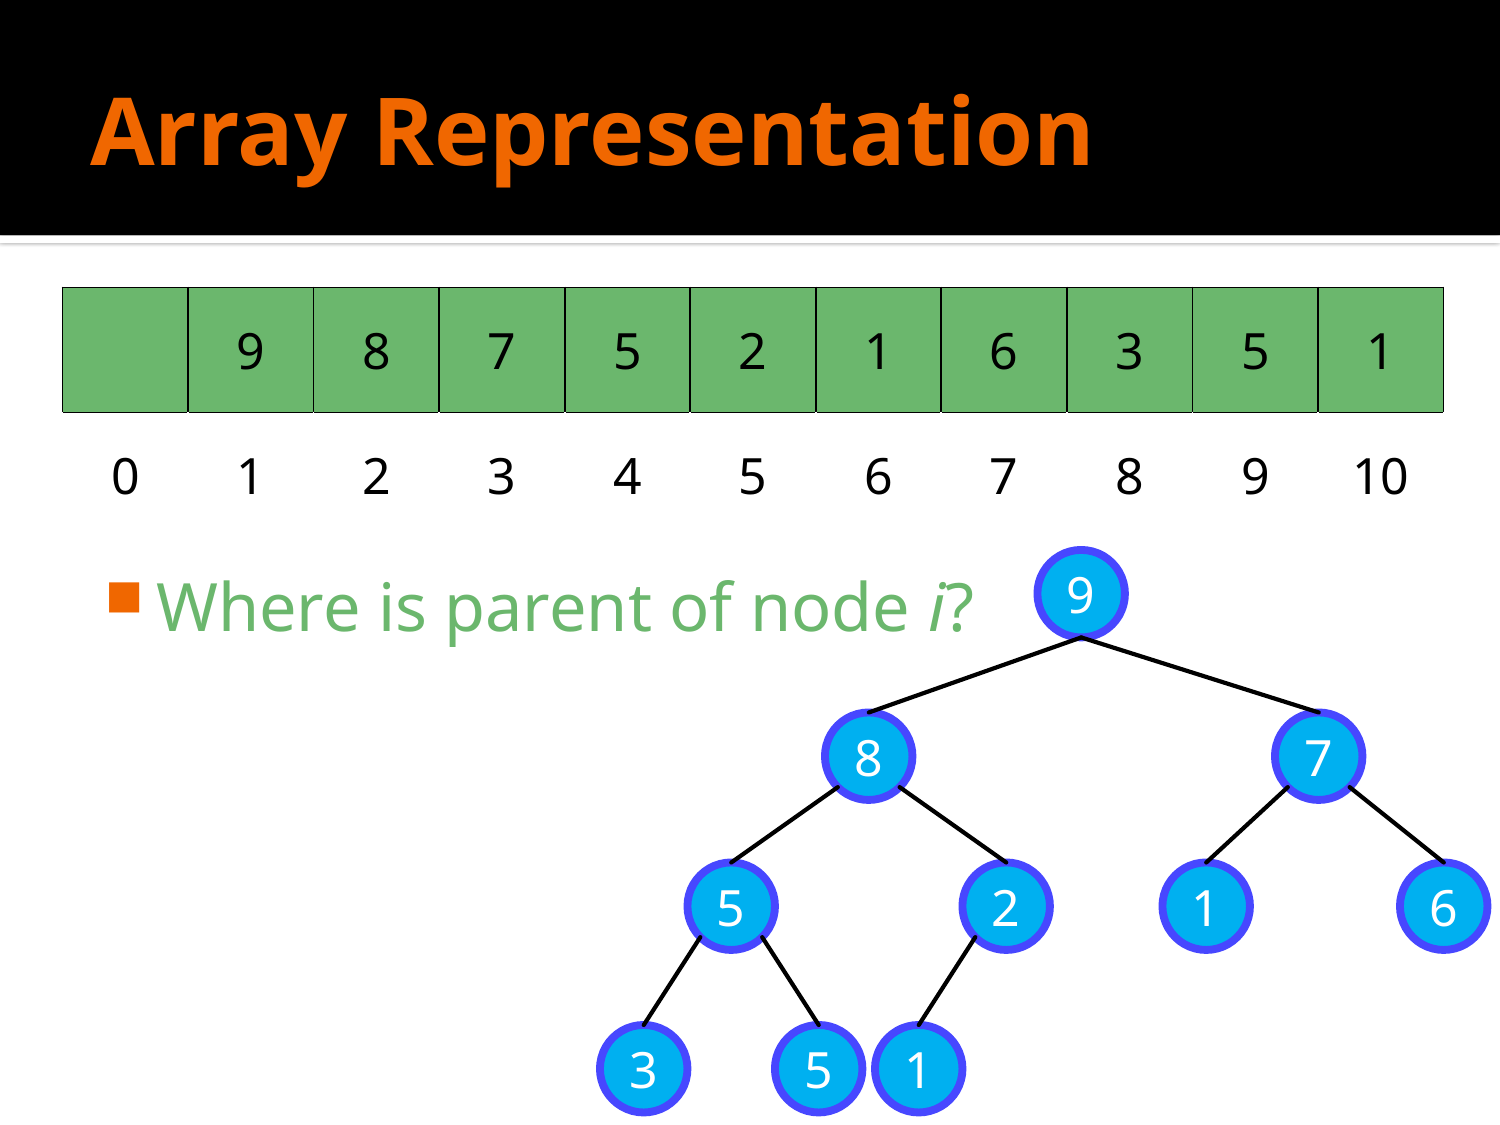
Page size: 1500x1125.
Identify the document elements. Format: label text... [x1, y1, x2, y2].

text_box 8 [821, 709, 917, 804]
table_header 1 [817, 288, 940, 412]
table_header 5 [566, 288, 689, 412]
table_header [63, 288, 187, 412]
text_box 7 [1271, 708, 1367, 804]
text_box 9 [1033, 546, 1129, 635]
text_box 5 [683, 858, 779, 954]
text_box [899, 787, 1007, 863]
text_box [1081, 637, 1319, 713]
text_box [918, 937, 976, 1025]
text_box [1349, 787, 1444, 863]
table_cell 9 [1193, 413, 1317, 537]
table_cell 3 [440, 413, 564, 537]
text_box 1 [1158, 858, 1254, 954]
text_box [868, 637, 1079, 713]
table_header 5 [1193, 288, 1317, 412]
text_box 3 [596, 1021, 692, 1117]
table_header 7 [440, 288, 564, 412]
table_header 6 [942, 288, 1066, 412]
table_cell 2 [314, 413, 438, 537]
title Array Representation [75, 25, 1425, 231]
table_cell 0 [63, 413, 187, 537]
text_box 2 [958, 858, 1054, 954]
table_cell 8 [1068, 413, 1192, 537]
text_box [762, 937, 819, 1025]
table_cell 6 [817, 413, 940, 537]
table_header 3 [1068, 288, 1192, 412]
table_header 2 [691, 288, 815, 412]
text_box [731, 787, 838, 863]
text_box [1206, 787, 1288, 863]
table_cell 1 [189, 413, 313, 537]
text_box 1 [871, 1021, 967, 1117]
text_box 5 [771, 1021, 867, 1117]
table_cell 10 [1319, 413, 1443, 537]
list Where is parent of node i? [75, 549, 1007, 1050]
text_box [643, 937, 701, 1025]
table_header 9 [189, 288, 313, 412]
table_header 1 [1319, 288, 1443, 412]
table_header 8 [314, 288, 438, 412]
table_cell 5 [691, 413, 815, 537]
table_cell 7 [942, 413, 1066, 537]
text_box 6 [1396, 858, 1492, 954]
table_cell 4 [566, 413, 689, 537]
